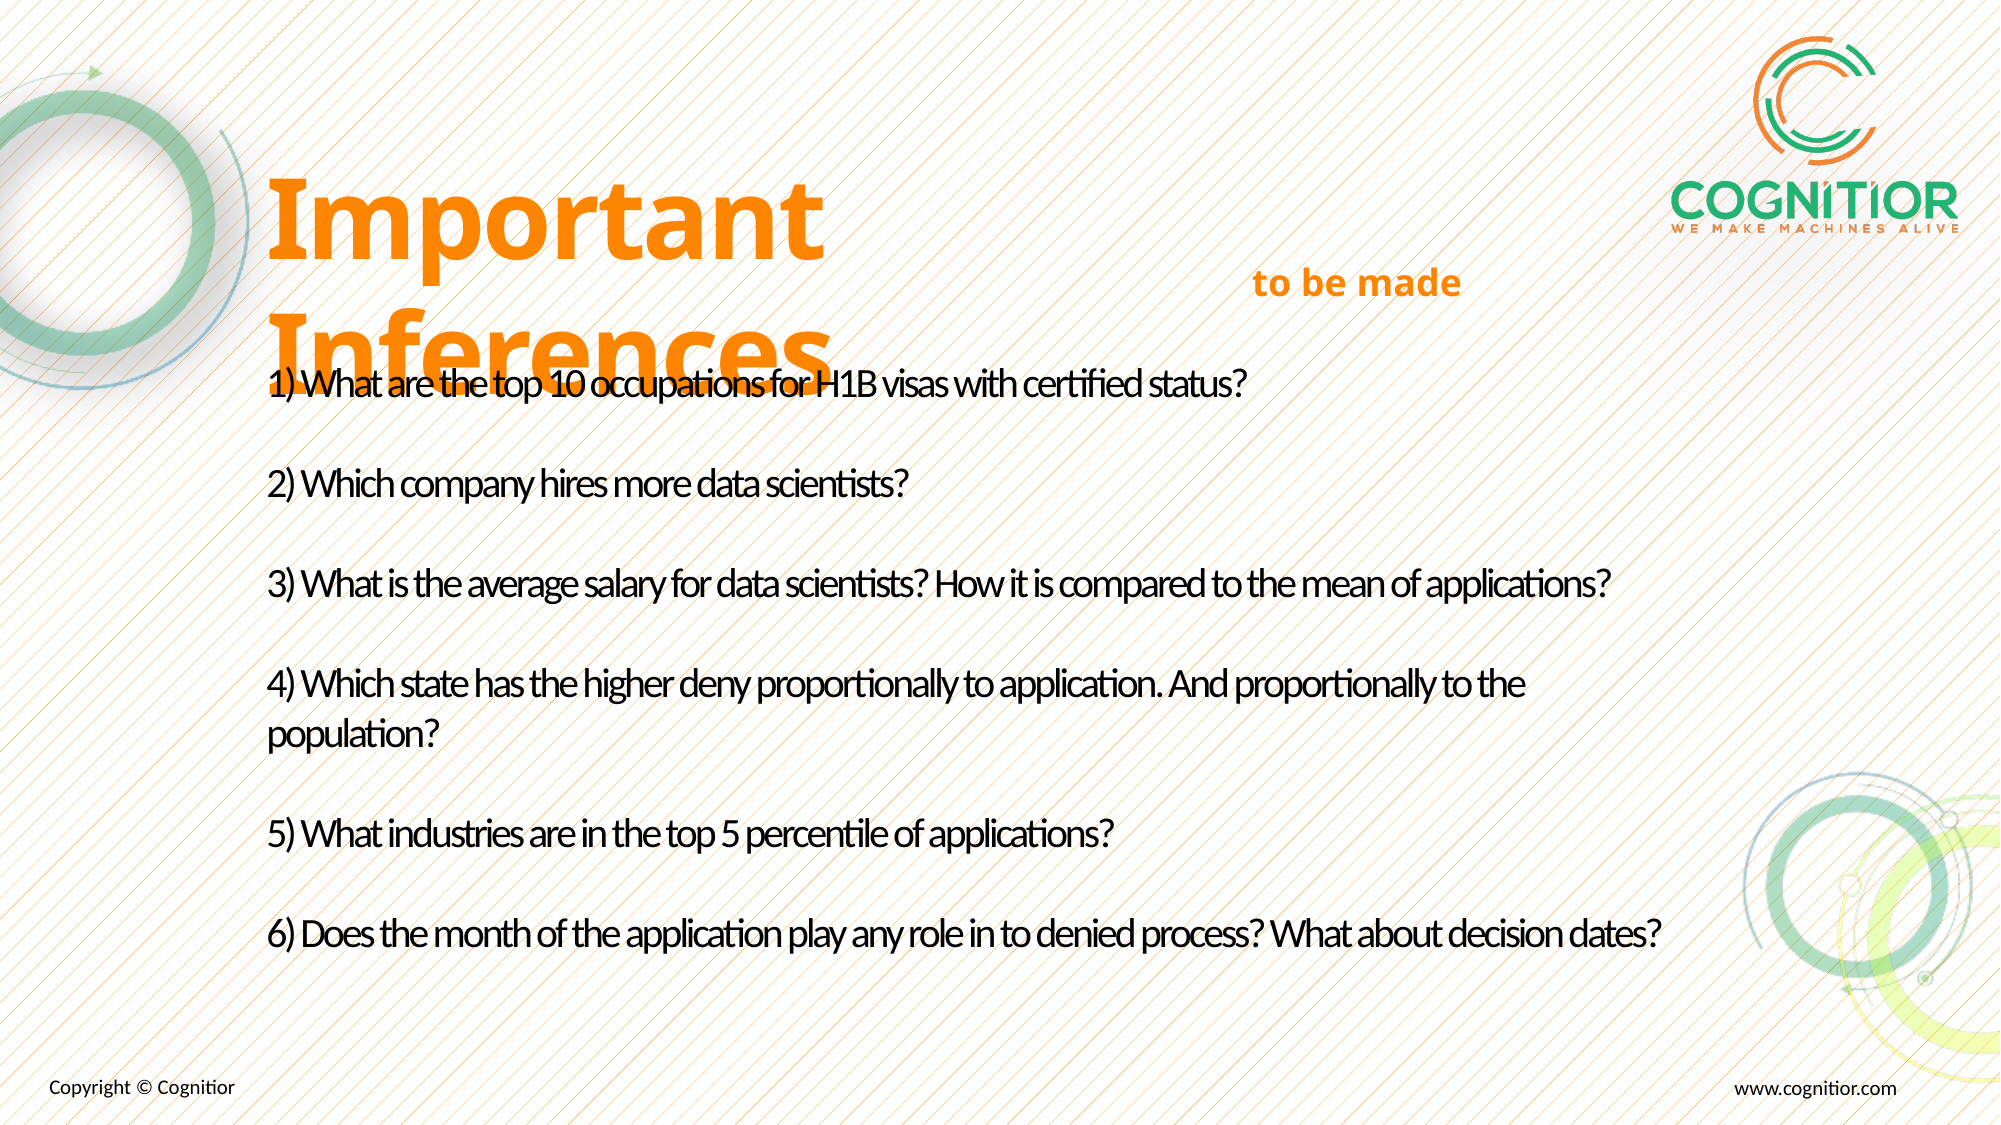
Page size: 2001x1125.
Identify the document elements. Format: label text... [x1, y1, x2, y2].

picture [1716, 765, 2000, 1091]
picture [1639, 0, 1993, 313]
text_box Important Inferences [299, 139, 1385, 348]
picture [0, 30, 288, 401]
text_box 1) What are the top 10 occupations for H1B visas with certified status? 2) Which company hires more data scientists? 3) What is the average salary for data scientists? How it is compared to the mean of applications? 4) Which state has the higher deny proportionally to application. And proportionally to the population? 5) What industries are in the top 5 percentile of applications? 6) Does the month of the application play any role in to denied process? What about decision dates? [251, 348, 1720, 1044]
text_box www.cognitior.com [1719, 1067, 1913, 1108]
text_box to be made [1237, 251, 1478, 312]
text_box Copyright © Cognitior [34, 1066, 251, 1106]
